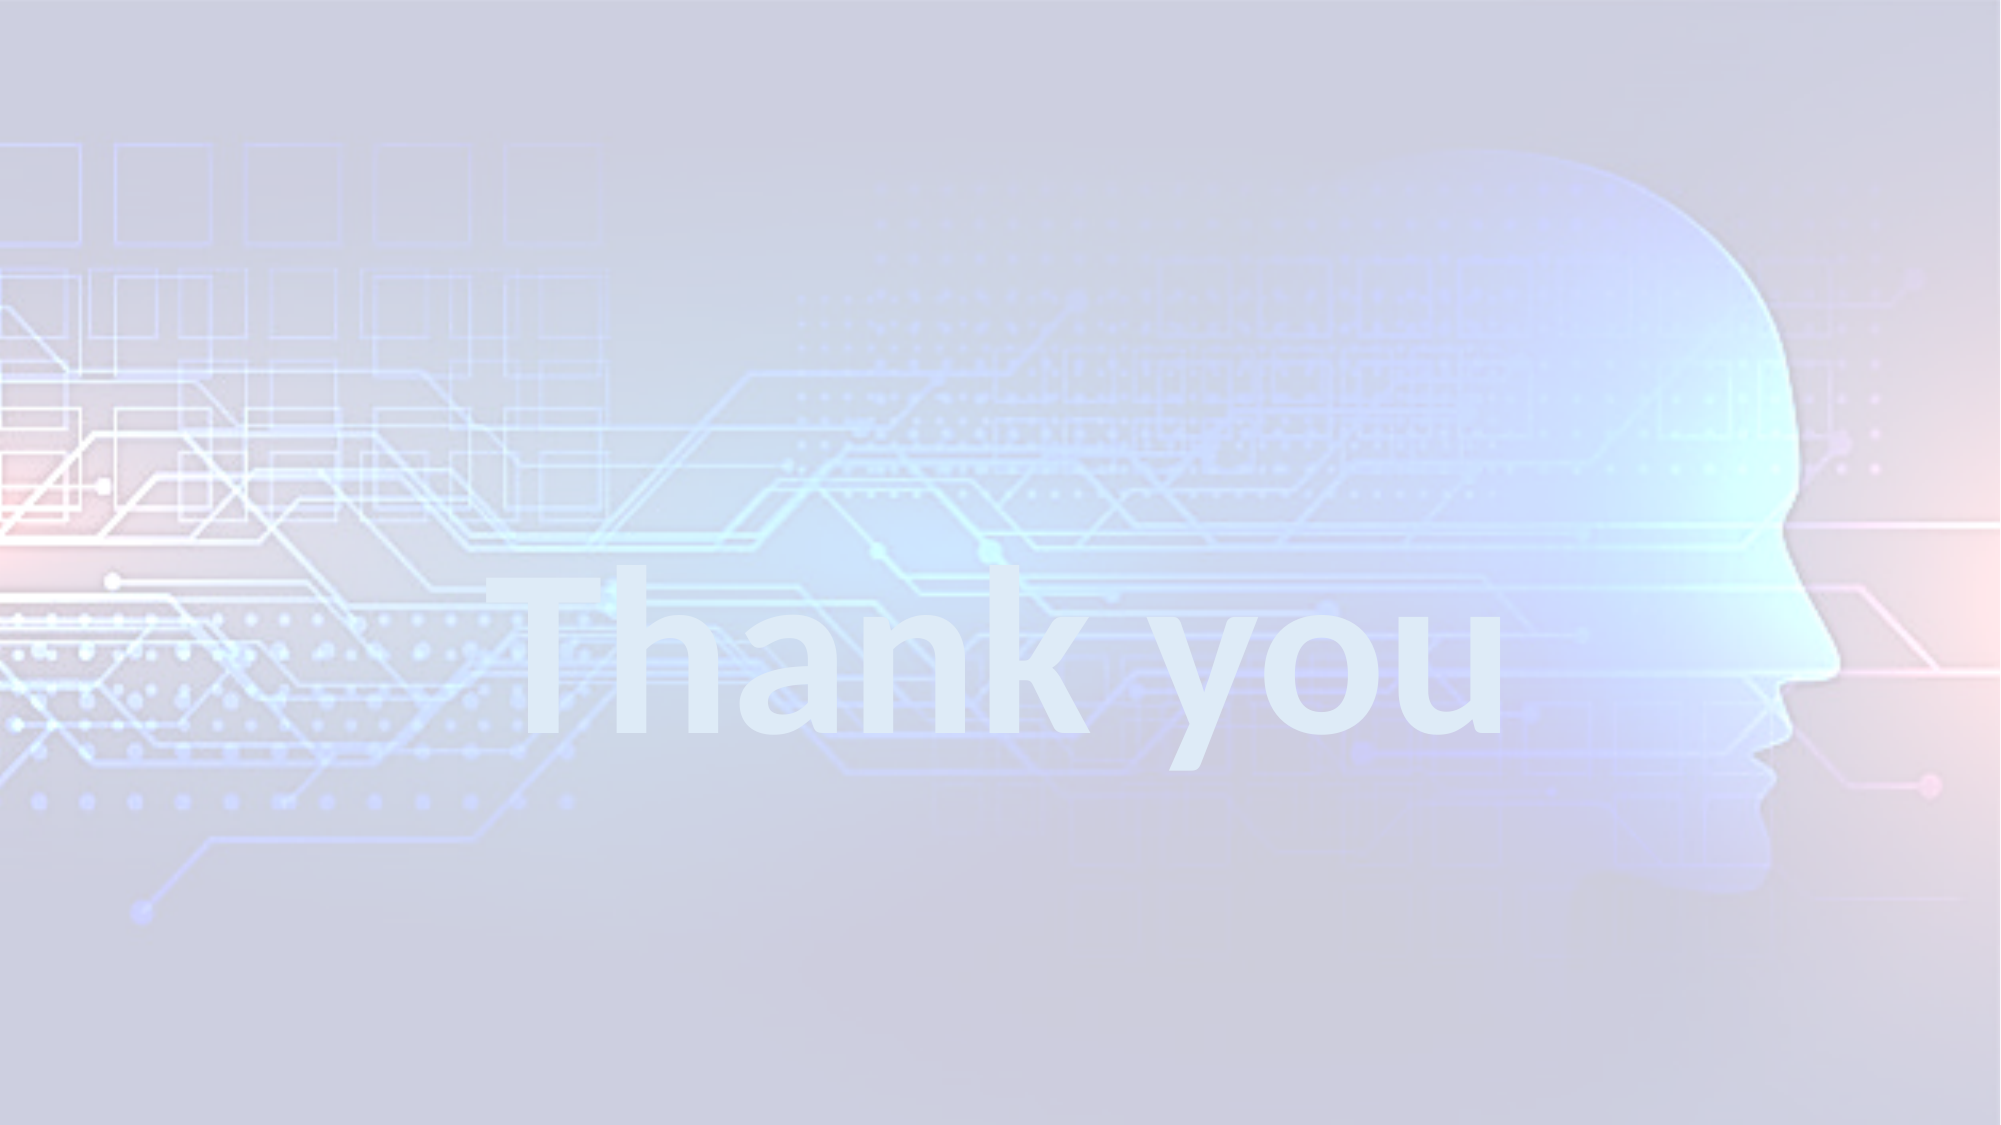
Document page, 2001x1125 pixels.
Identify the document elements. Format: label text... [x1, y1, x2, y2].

picture [0, 0, 2001, 1125]
text_box Thank you [469, 486, 1531, 789]
